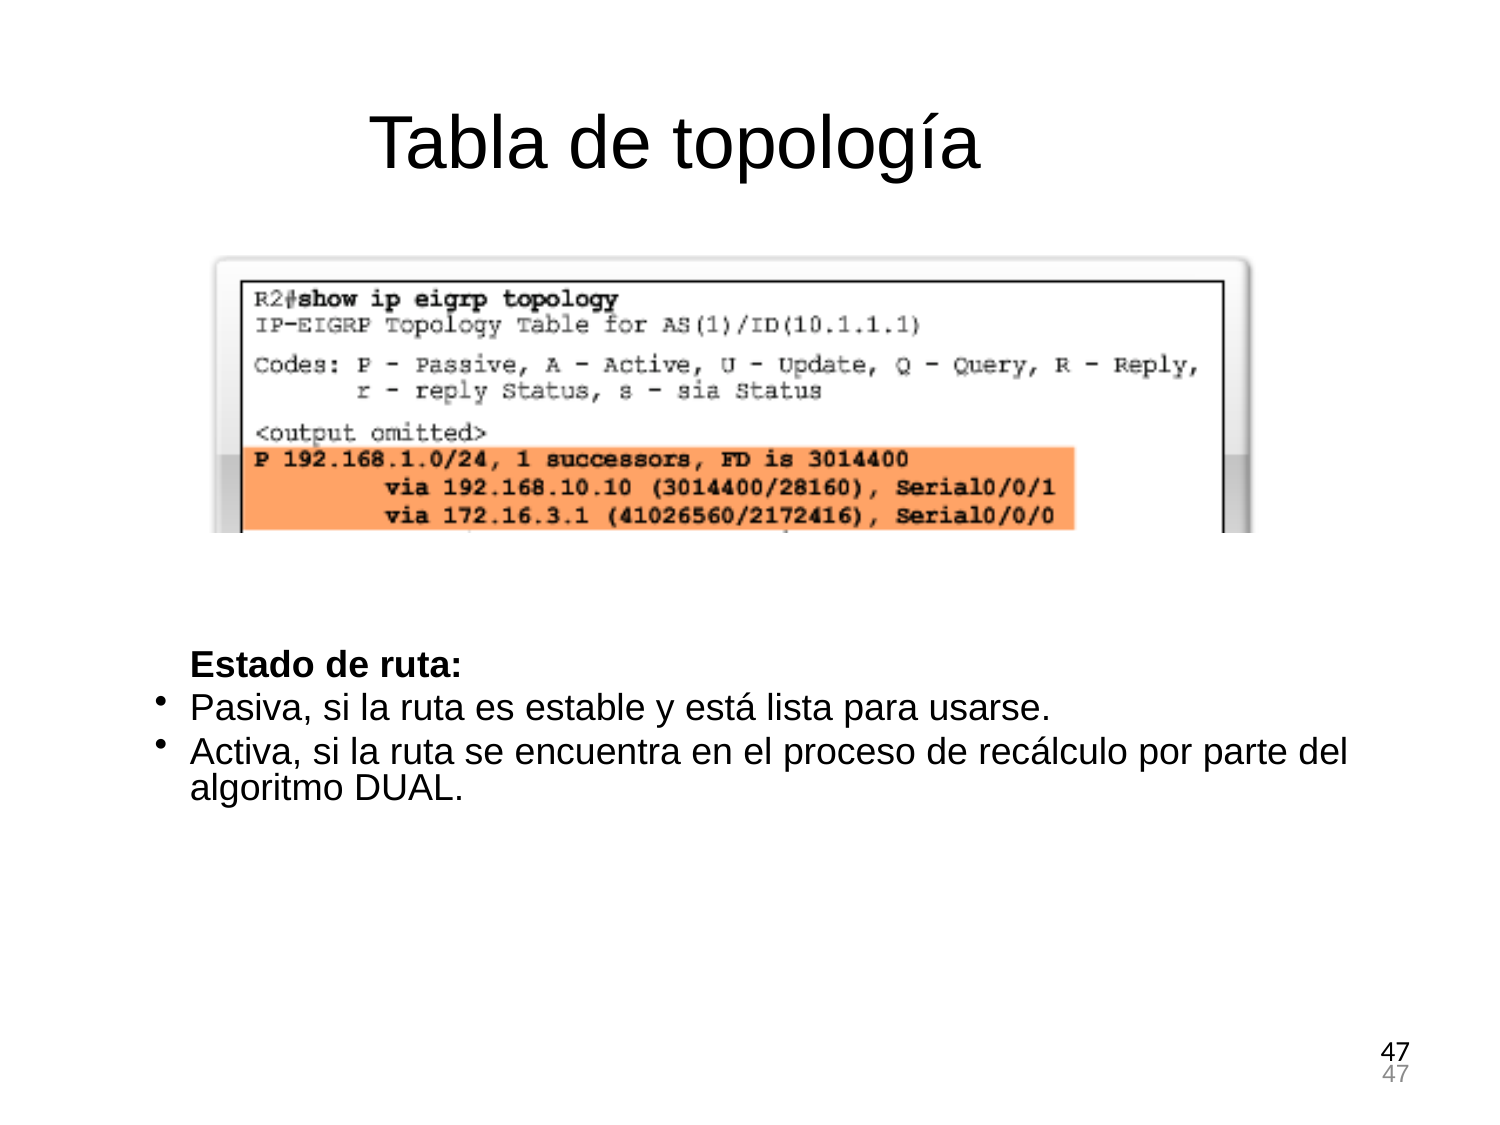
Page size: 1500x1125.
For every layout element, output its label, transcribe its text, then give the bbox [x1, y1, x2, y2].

text_box Estado de ruta: Pasiva, si la ruta es estable y está lista para usarse. Activa, si la ruta se encuentra en el proceso de recálculo por parte del algoritmo DUAL. [100, 641, 1459, 815]
text_box 47 [1074, 1024, 1425, 1103]
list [194, 255, 1291, 533]
title Tabla de topología [0, 45, 1350, 233]
